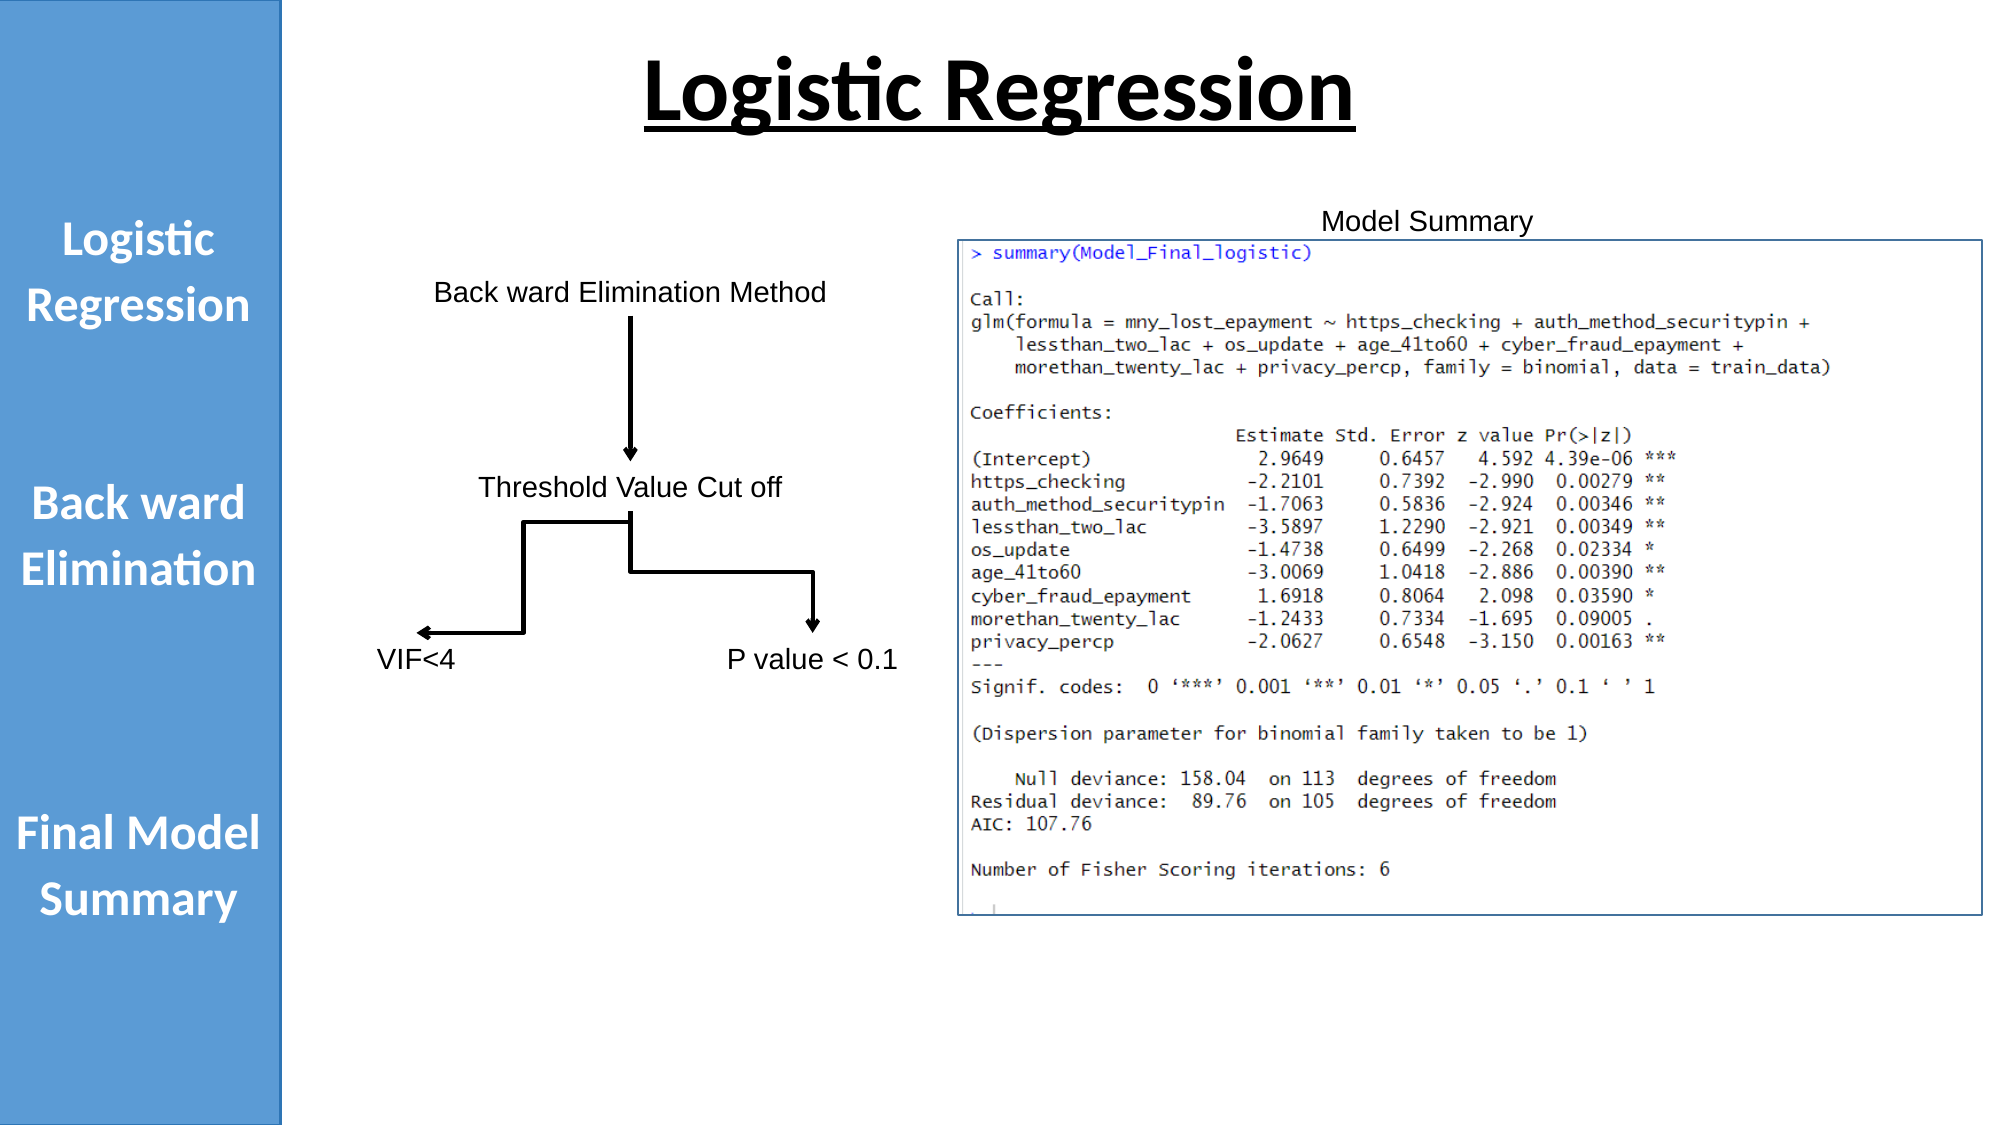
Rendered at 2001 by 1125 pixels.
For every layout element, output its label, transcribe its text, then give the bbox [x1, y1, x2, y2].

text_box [665, 485, 778, 669]
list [958, 240, 1982, 914]
title Logistic Regression [281, 20, 1863, 161]
text_box Back ward Elimination Method [374, 265, 887, 316]
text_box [467, 470, 580, 685]
text_box VIF<4 [325, 632, 462, 683]
text_box Logistic Regression Back ward Elimination Final Model Summary [0, 0, 281, 1125]
text_box Model Summary [1171, 194, 1684, 239]
text_box P value < 0.1 [694, 632, 931, 683]
text_box Threshold Value Cut off [397, 461, 864, 511]
